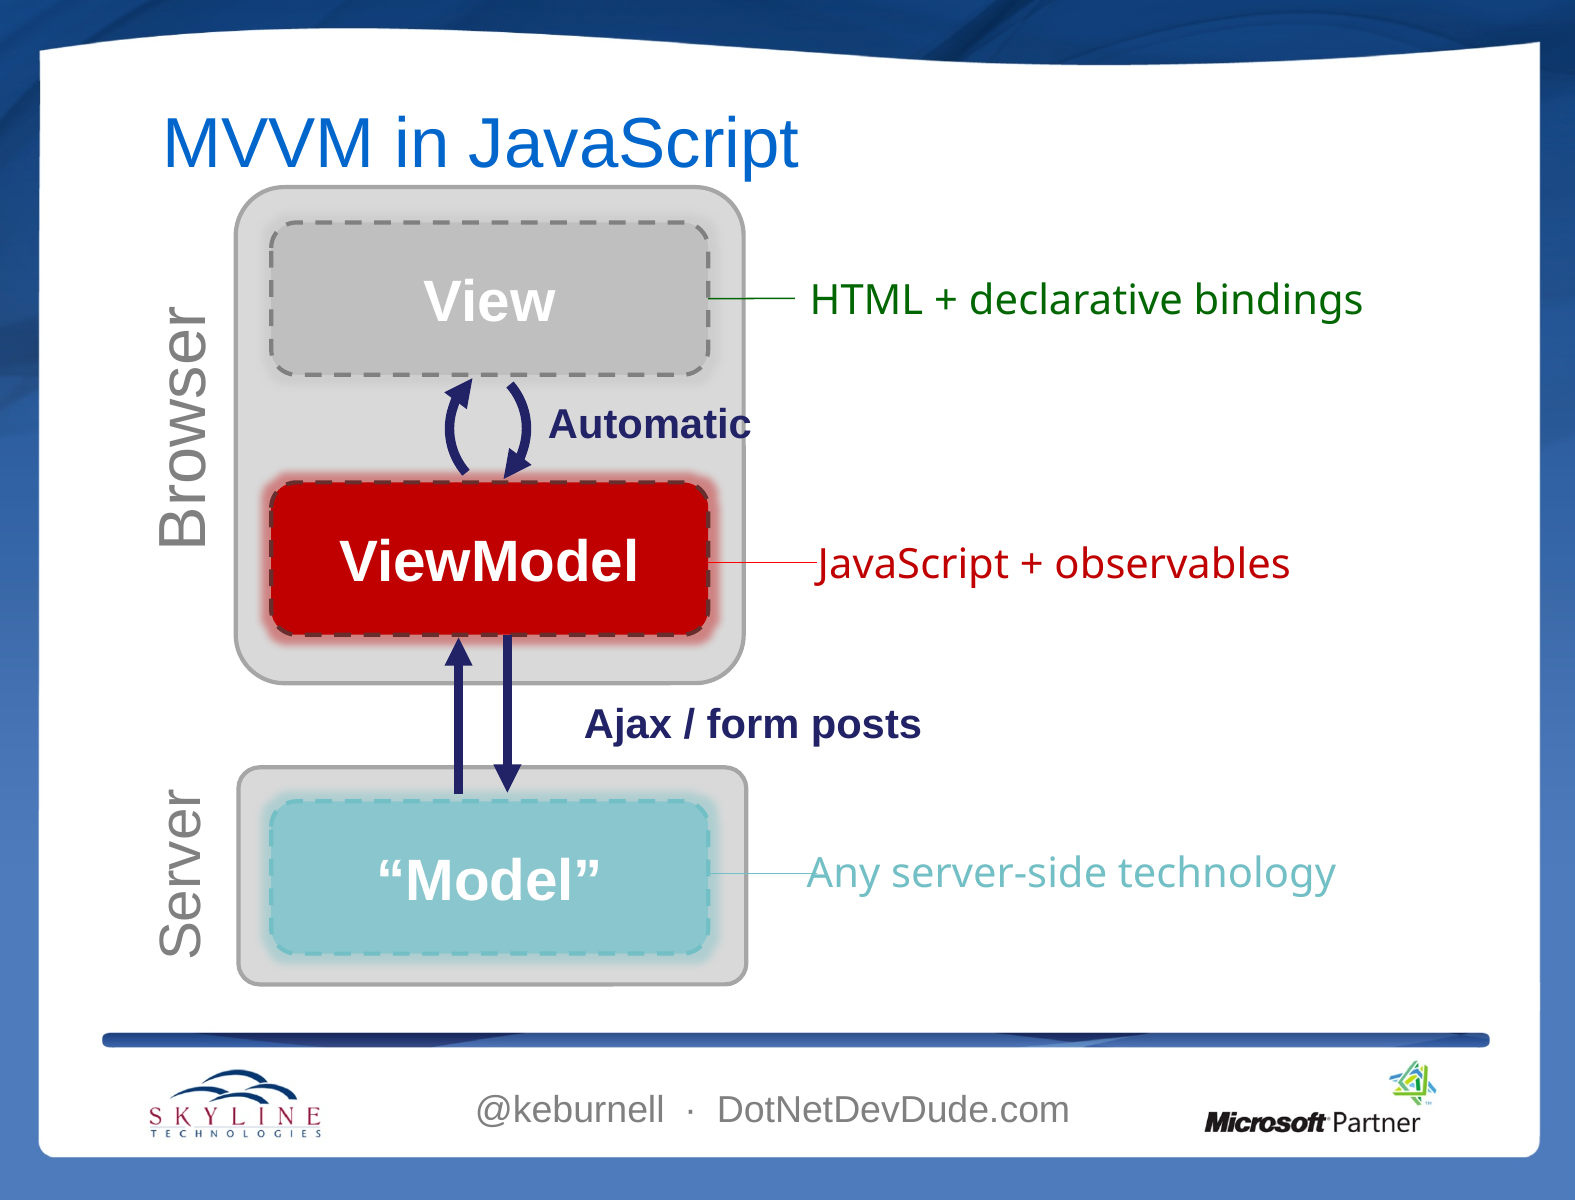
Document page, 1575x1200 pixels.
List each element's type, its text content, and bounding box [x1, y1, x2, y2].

text_box Server [134, 774, 220, 976]
text_box Automatic [533, 389, 767, 455]
text_box Ajax / form posts [569, 689, 938, 754]
text_box [233, 184, 746, 686]
text_box Any server-side technology [791, 838, 1352, 904]
text_box [448, 378, 492, 474]
text_box ViewModel [269, 480, 711, 637]
text_box JavaScript + observables [802, 529, 1306, 595]
text_box @keburnell ∙ DotNetDevDude.com [399, 1077, 1146, 1138]
title MVVM in JavaScript [146, 62, 1356, 218]
text_box [459, 384, 528, 479]
text_box HTML + declarative bindings [794, 265, 1379, 331]
text_box View [269, 220, 711, 377]
picture [0, 0, 1575, 1200]
text_box “Model” [269, 799, 711, 956]
text_box [236, 765, 749, 987]
text_box Browser [131, 291, 226, 566]
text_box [458, 634, 508, 795]
